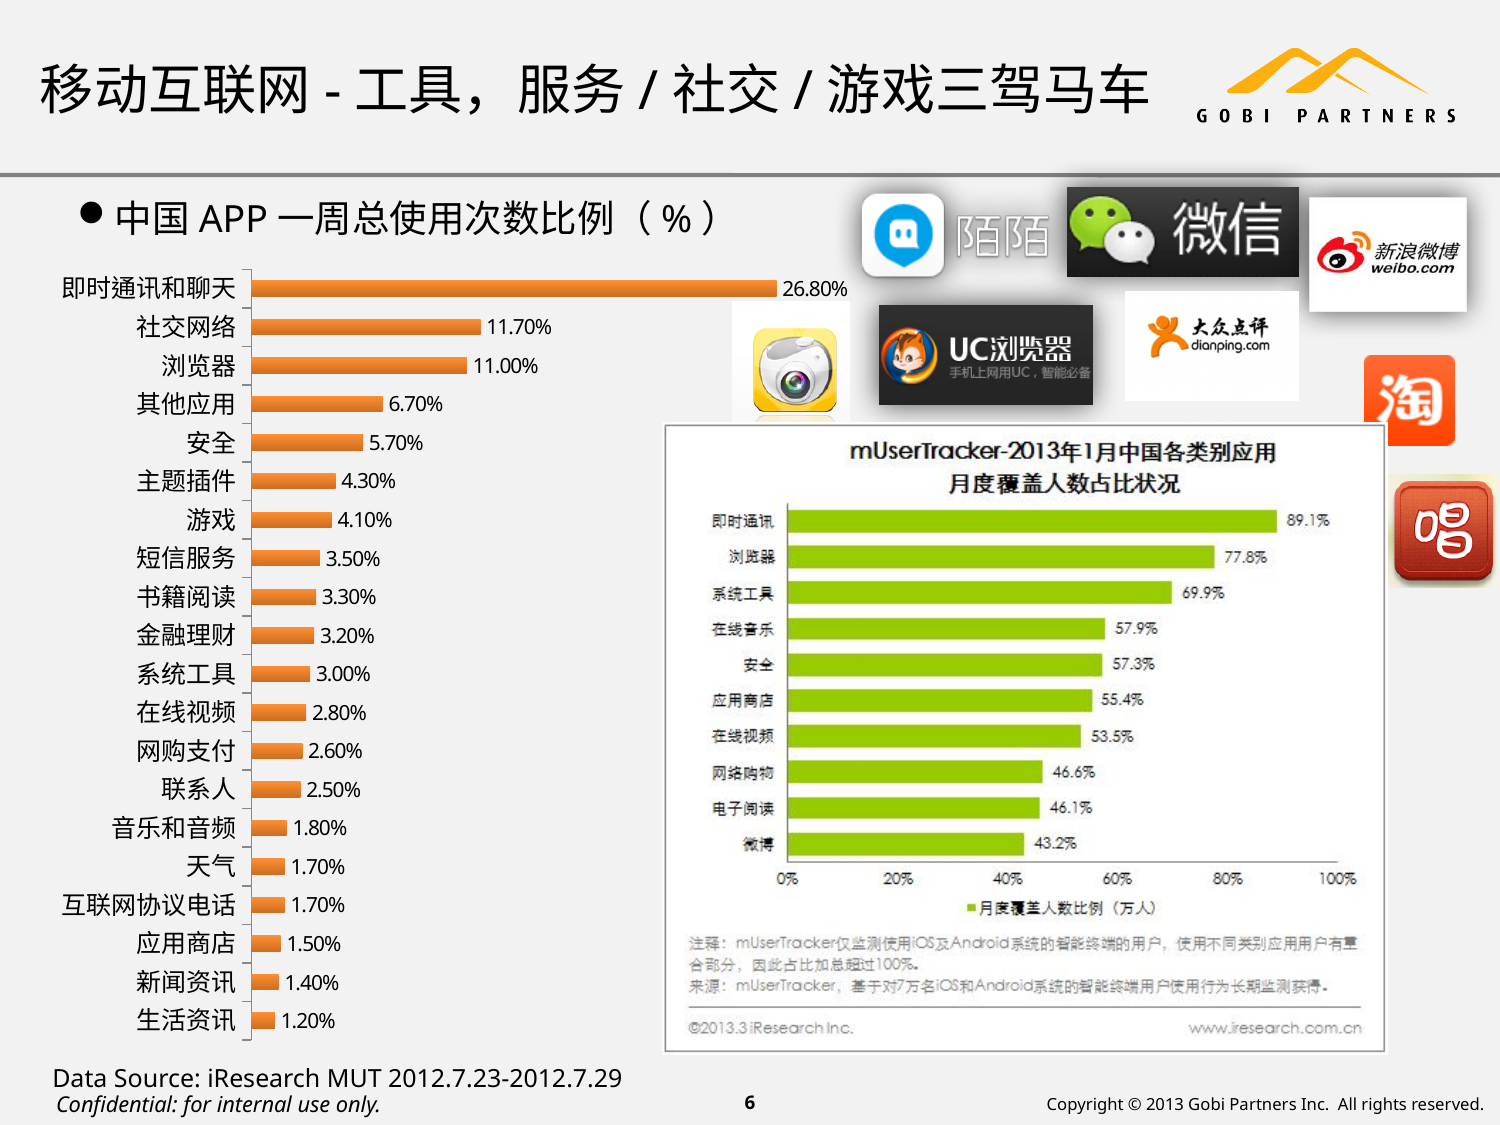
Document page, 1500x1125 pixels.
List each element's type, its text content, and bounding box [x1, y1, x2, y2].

picture [862, 185, 1299, 289]
picture [1125, 291, 1299, 401]
chart [37, 254, 863, 1055]
text_box 中国APP一周总使用次数比例（%） [62, 187, 842, 248]
picture [879, 305, 1093, 406]
text_box Data Source: iResearch MUT 2012.7.23-2012.7.29 [37, 1063, 950, 1100]
picture [662, 354, 1499, 1055]
picture [1308, 197, 1468, 312]
picture [1226, 31, 1465, 141]
title 移动互联网-工具，服务/社交/游戏三驾马车 [24, 0, 1226, 176]
